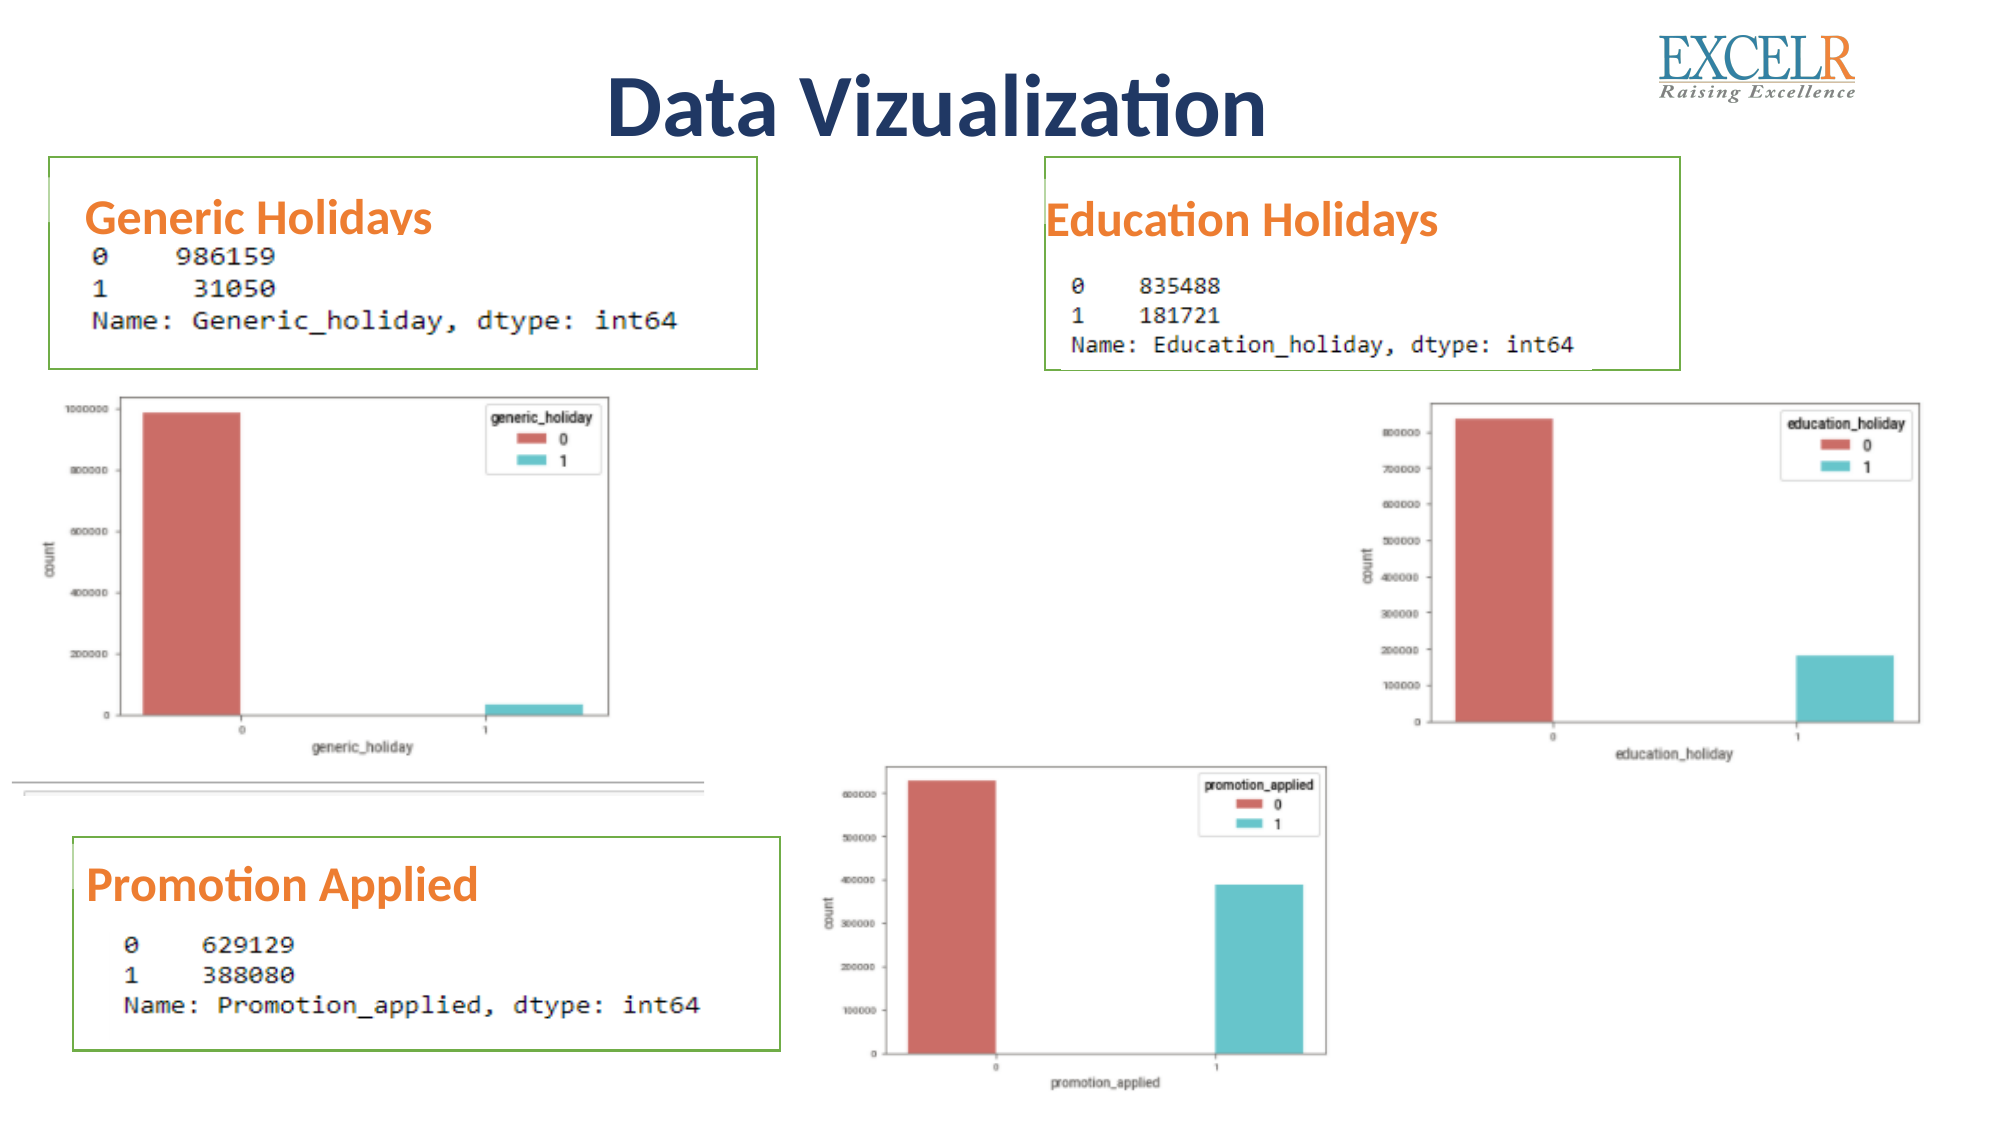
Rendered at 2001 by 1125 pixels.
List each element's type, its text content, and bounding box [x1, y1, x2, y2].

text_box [0, 157, 757, 369]
text_box Data Vizualization [100, 51, 1776, 164]
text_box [988, 156, 1681, 370]
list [1335, 386, 1963, 796]
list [11, 370, 705, 796]
picture [788, 742, 1379, 1122]
picture [1659, 35, 1855, 104]
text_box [0, 837, 781, 1051]
